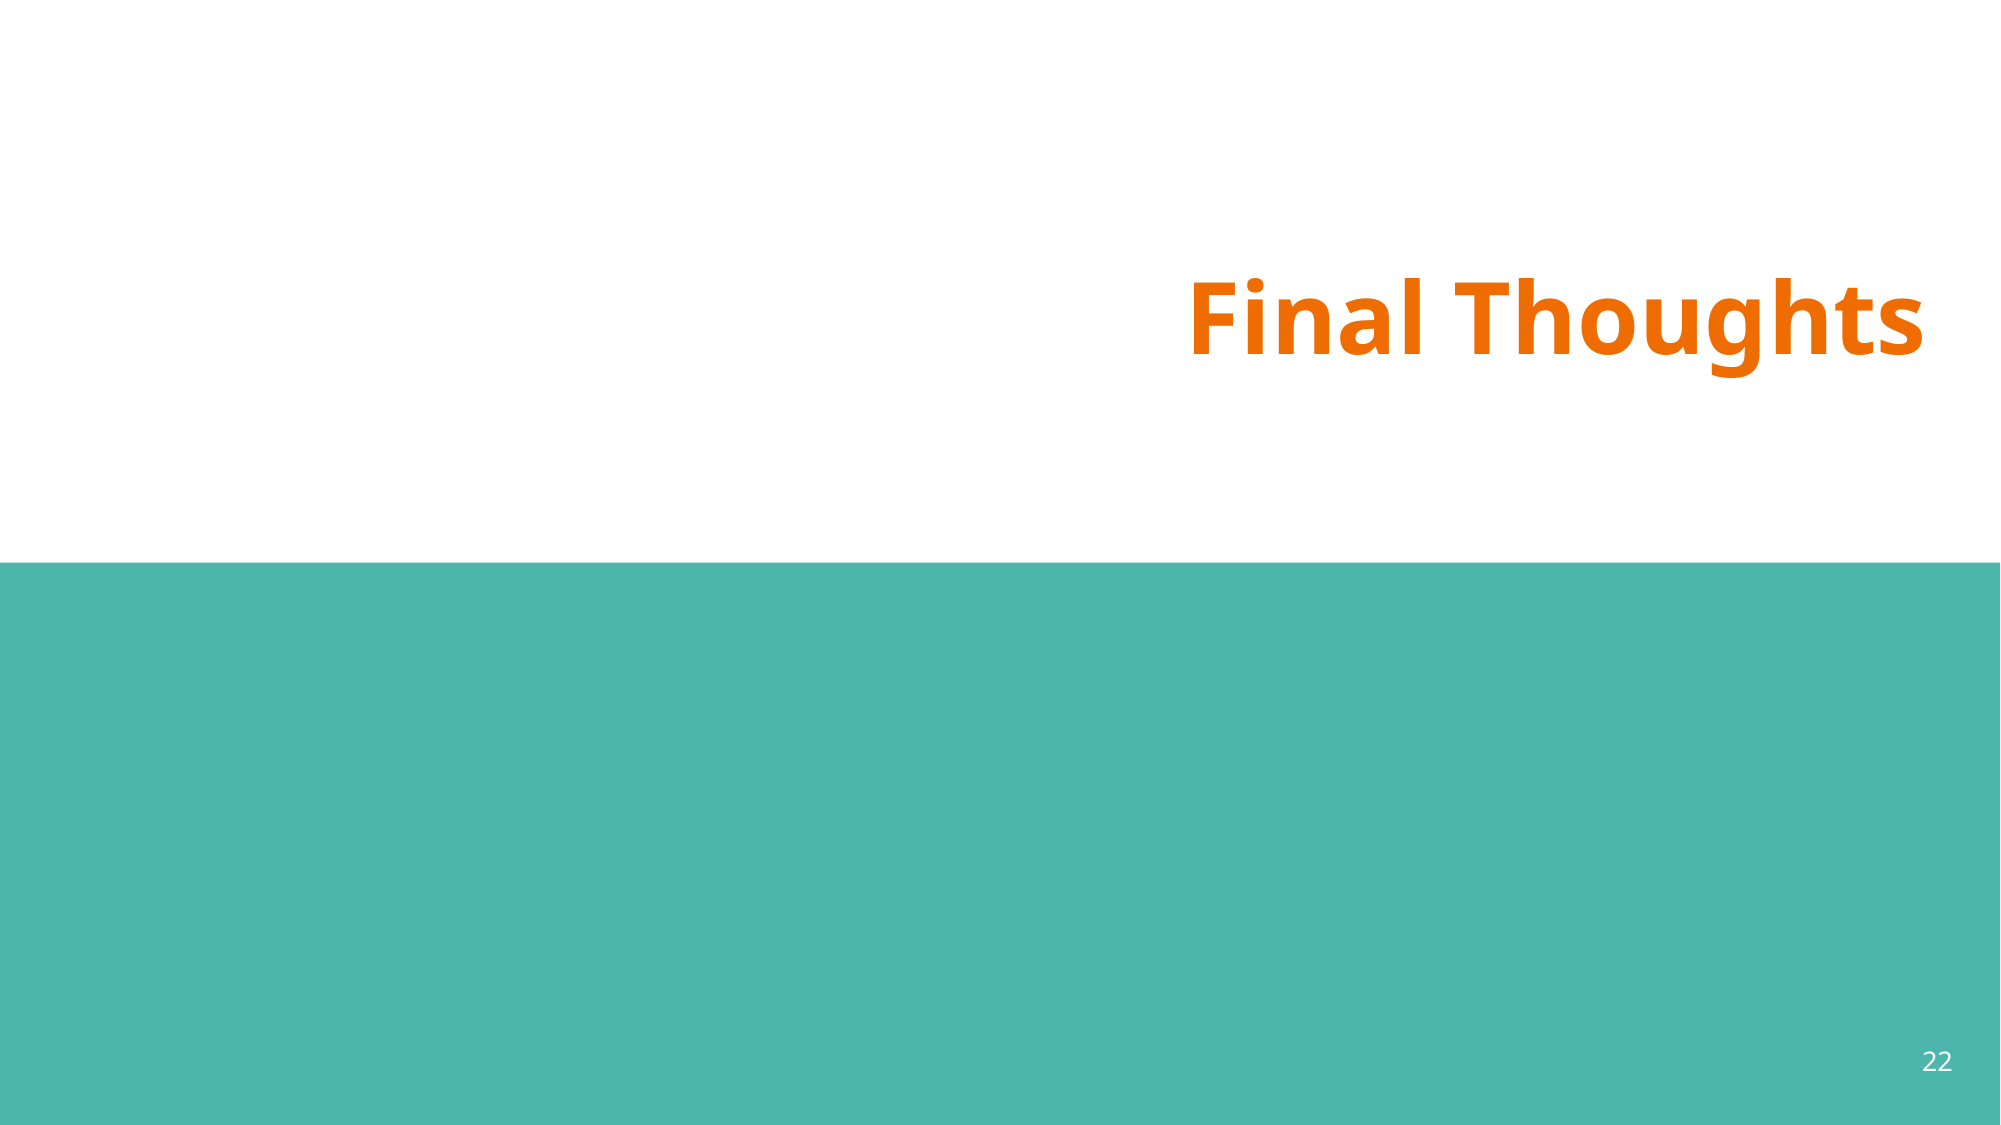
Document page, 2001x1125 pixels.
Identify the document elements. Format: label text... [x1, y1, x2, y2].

title Final Thoughts [68, 178, 1943, 385]
slide_number ‹#› [1853, 1019, 1974, 1106]
